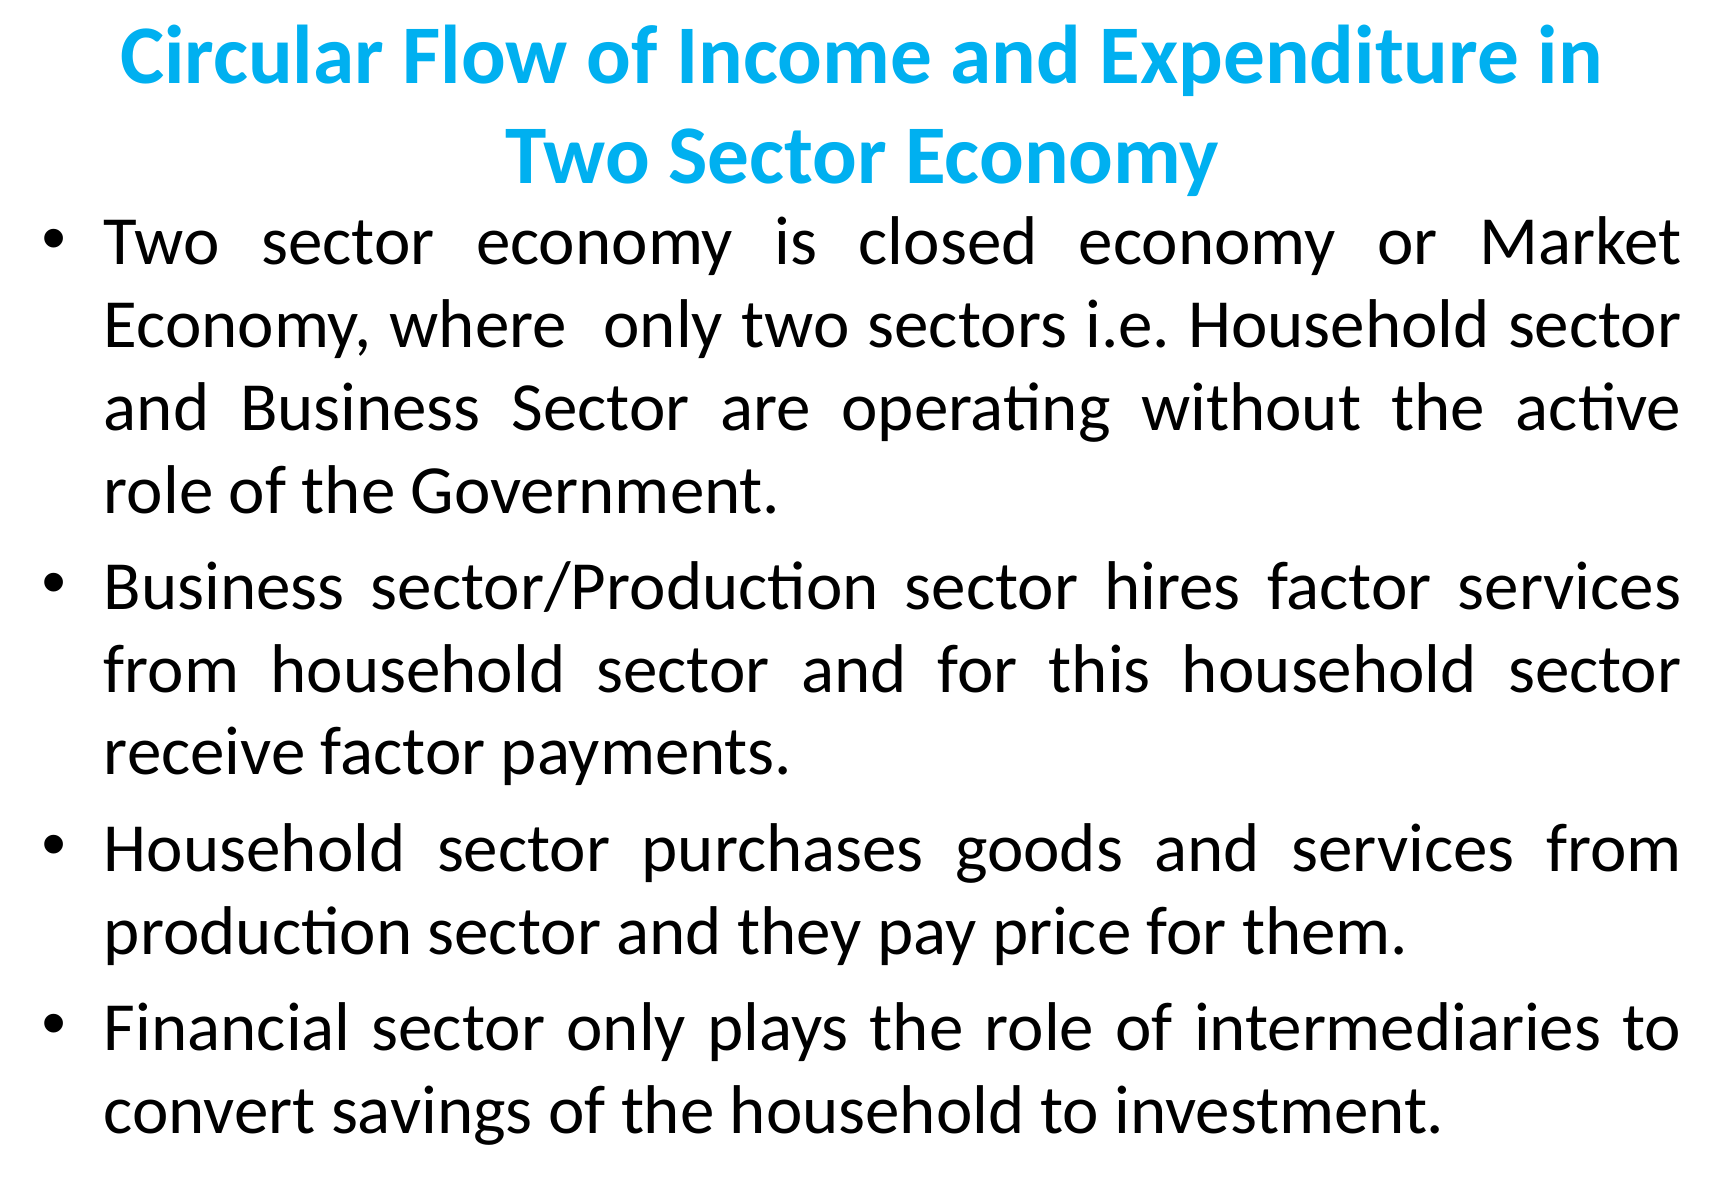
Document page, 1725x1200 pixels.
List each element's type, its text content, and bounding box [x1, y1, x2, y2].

list Two sector economy is closed economy or Market Economy, where only two sectors i.e. Household sector and Business Sector are operating without the active role of the Government. Business sector/Production sector hires factor services from household sector and for this household sector receive factor payments. Household sector purchases goods and services from production sector and they pay price for them. Financial sector only plays the role of intermediaries to convert savings of the household to investment. [24, 187, 1700, 1175]
title Circular Flow of Income and Expenditure in Two Sector Economy [43, 0, 1682, 187]
